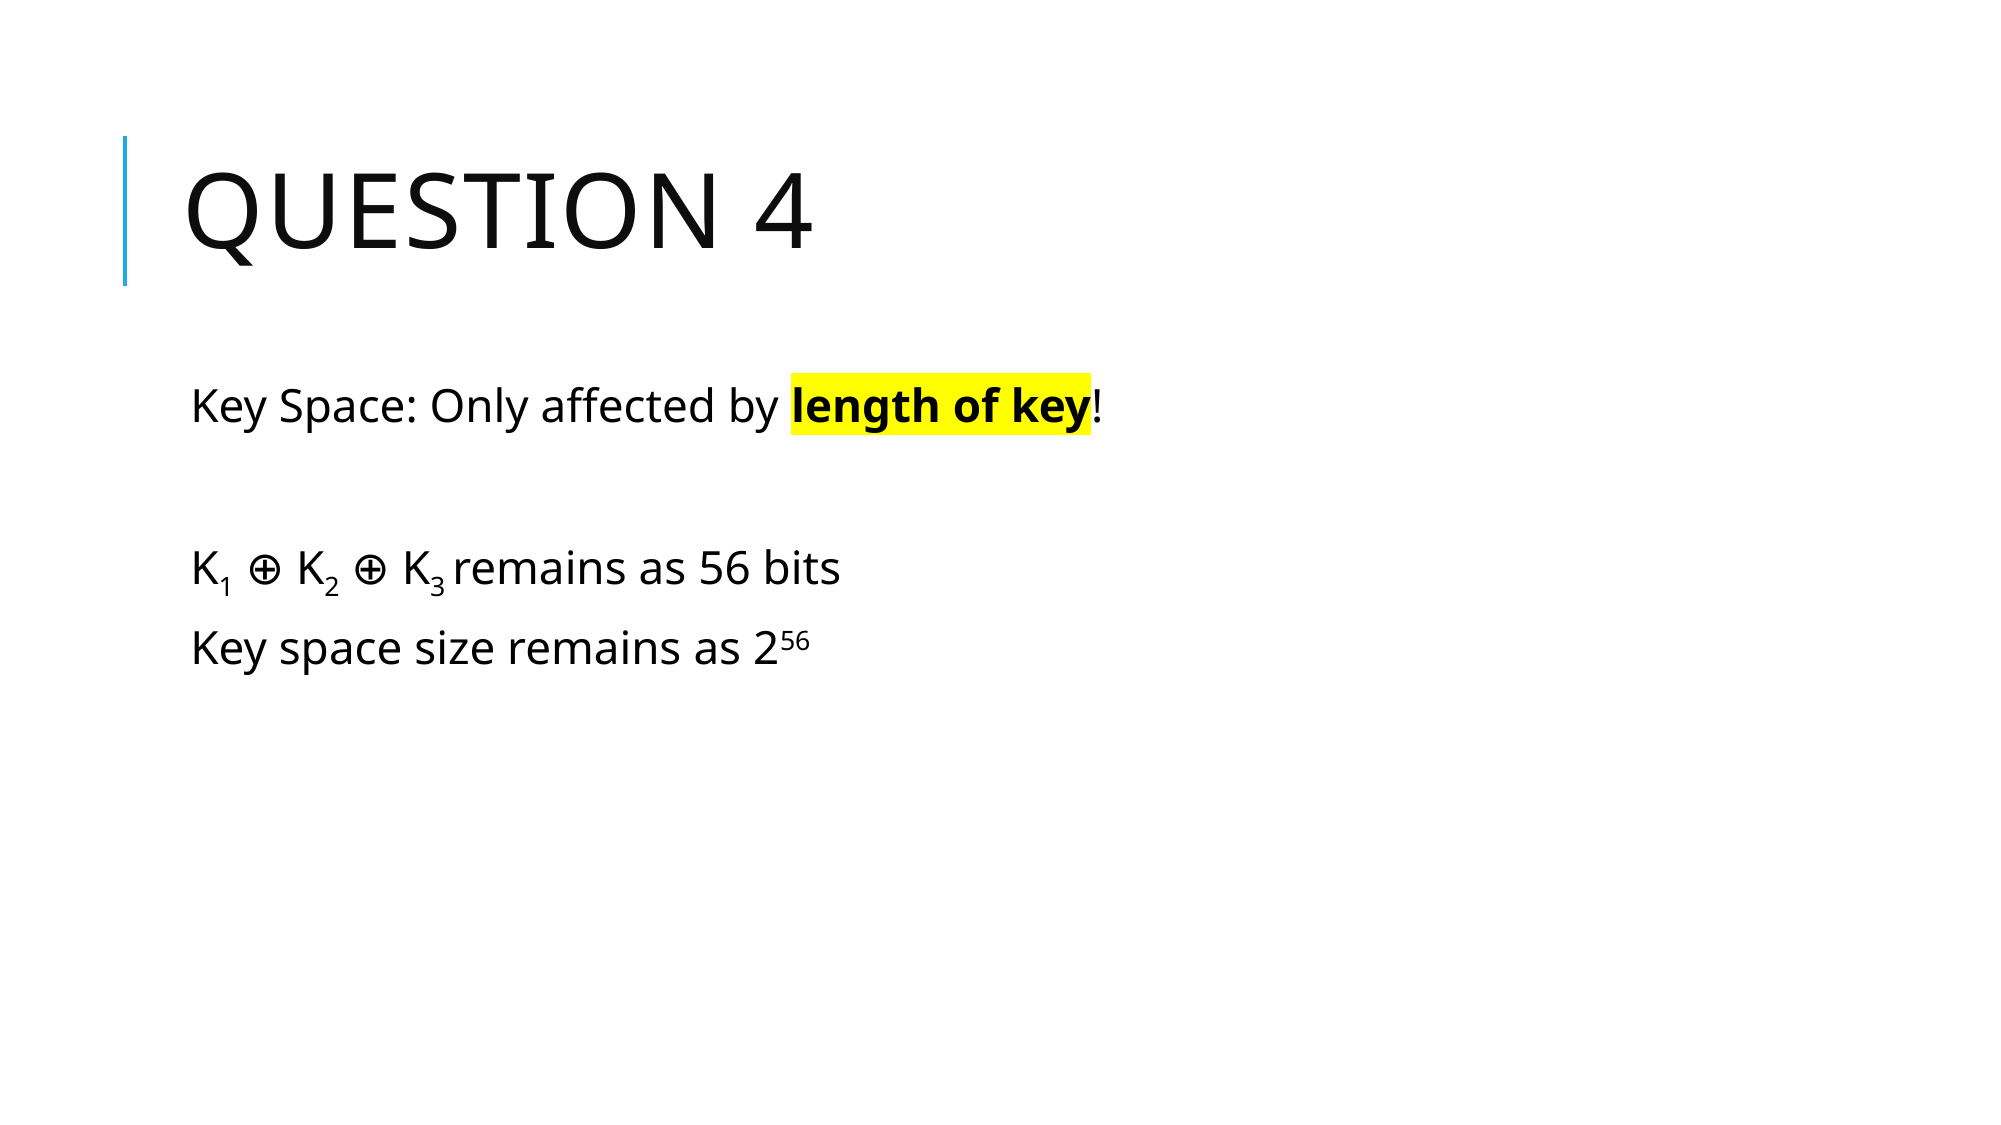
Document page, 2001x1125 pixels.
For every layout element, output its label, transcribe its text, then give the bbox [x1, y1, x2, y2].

list Key Space: Only affected by length of key! K1 ⊕ K2 ⊕ K3 remains as 56 bits Key space size remains as 256 [168, 375, 1763, 1035]
title Question 4 [168, 96, 1763, 342]
